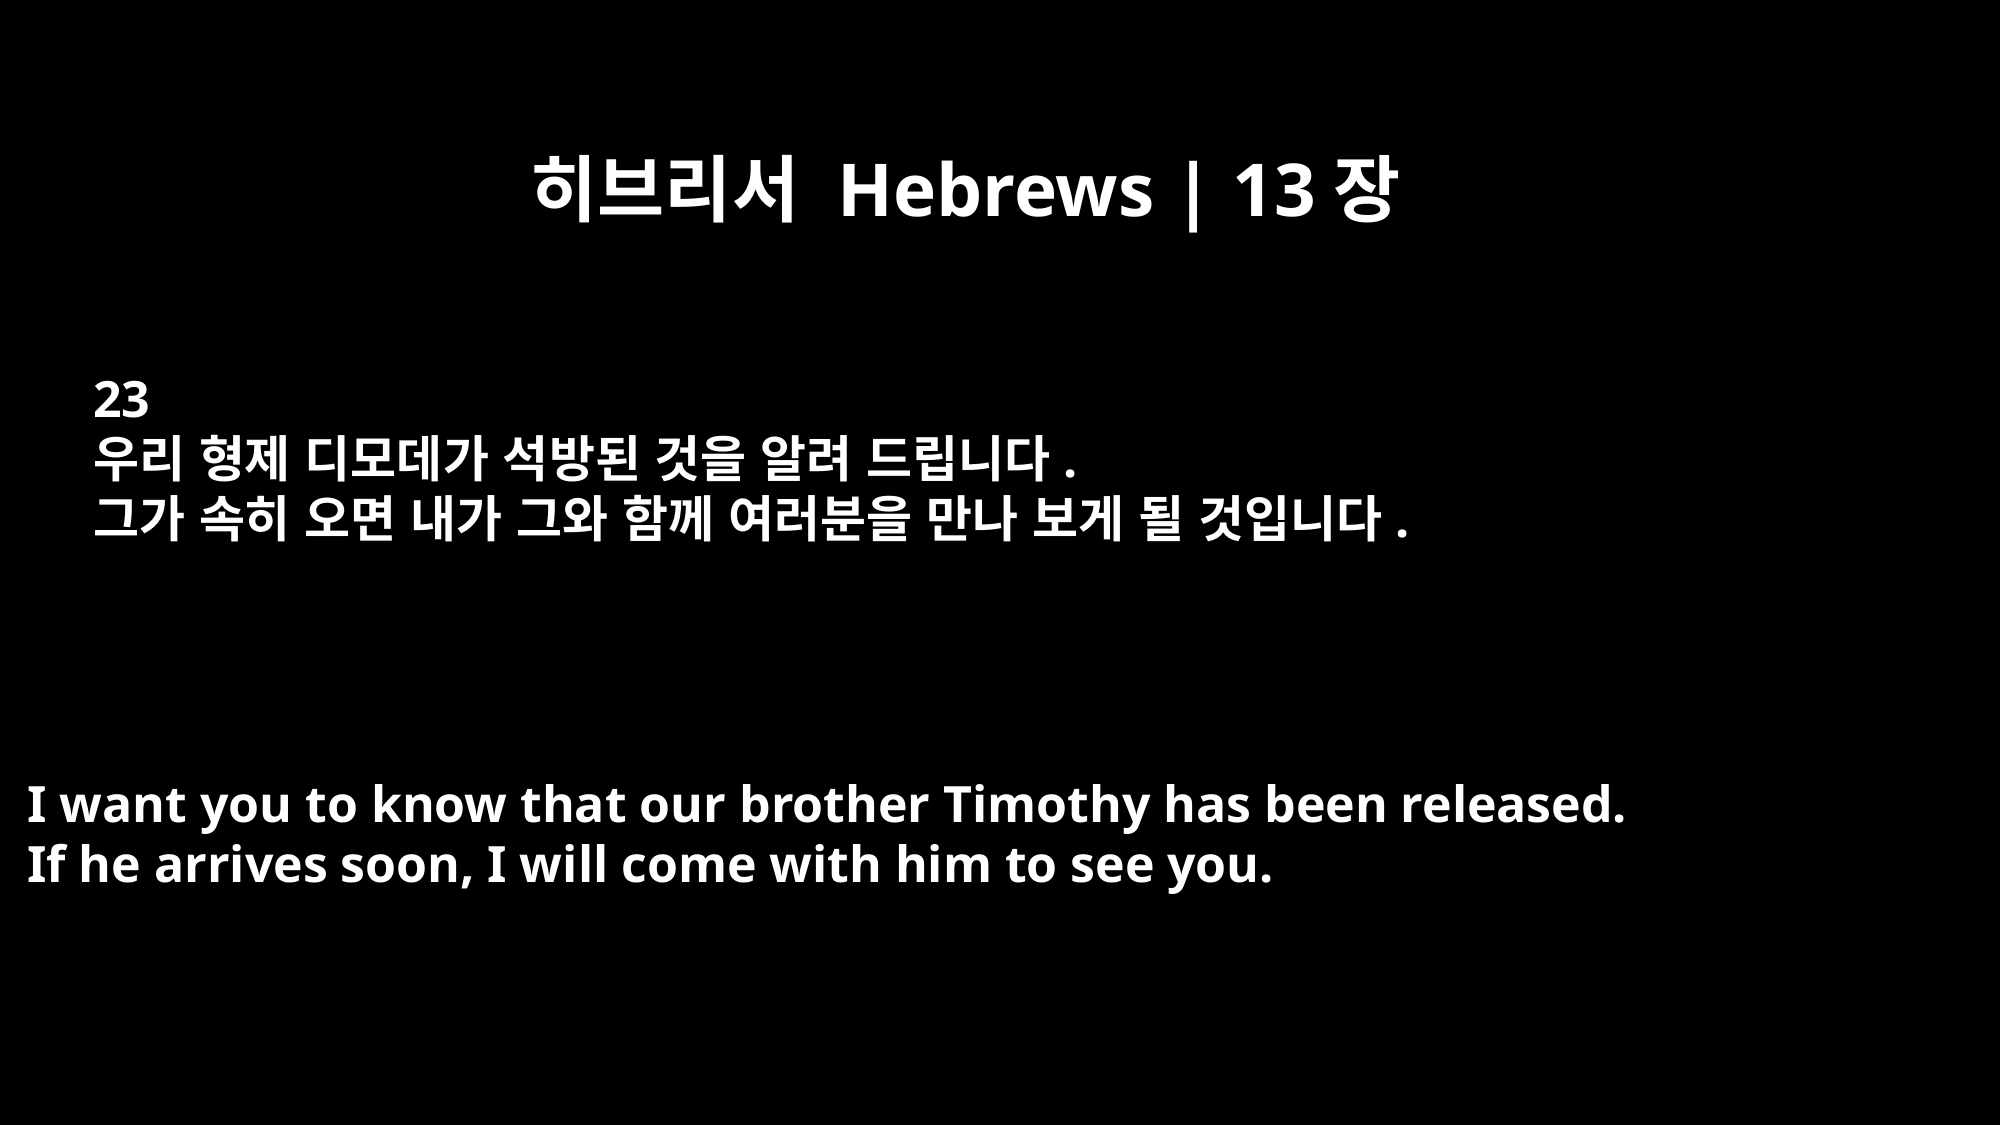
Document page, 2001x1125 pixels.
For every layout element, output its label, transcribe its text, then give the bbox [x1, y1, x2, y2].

text_box 23 우리 형제 디모데가 석방된 것을 알려 드립니다. 그가 속히 오면 내가 그와 함께 여러분을 만나 보게 될 것입니다. [78, 359, 1425, 555]
text_box I want you to know that our brother Timothy has been released. If he arrives soon, I will come with him to see you. [12, 764, 1656, 900]
text_box 히브리서 Hebrews | 13장 [515, 136, 1417, 239]
